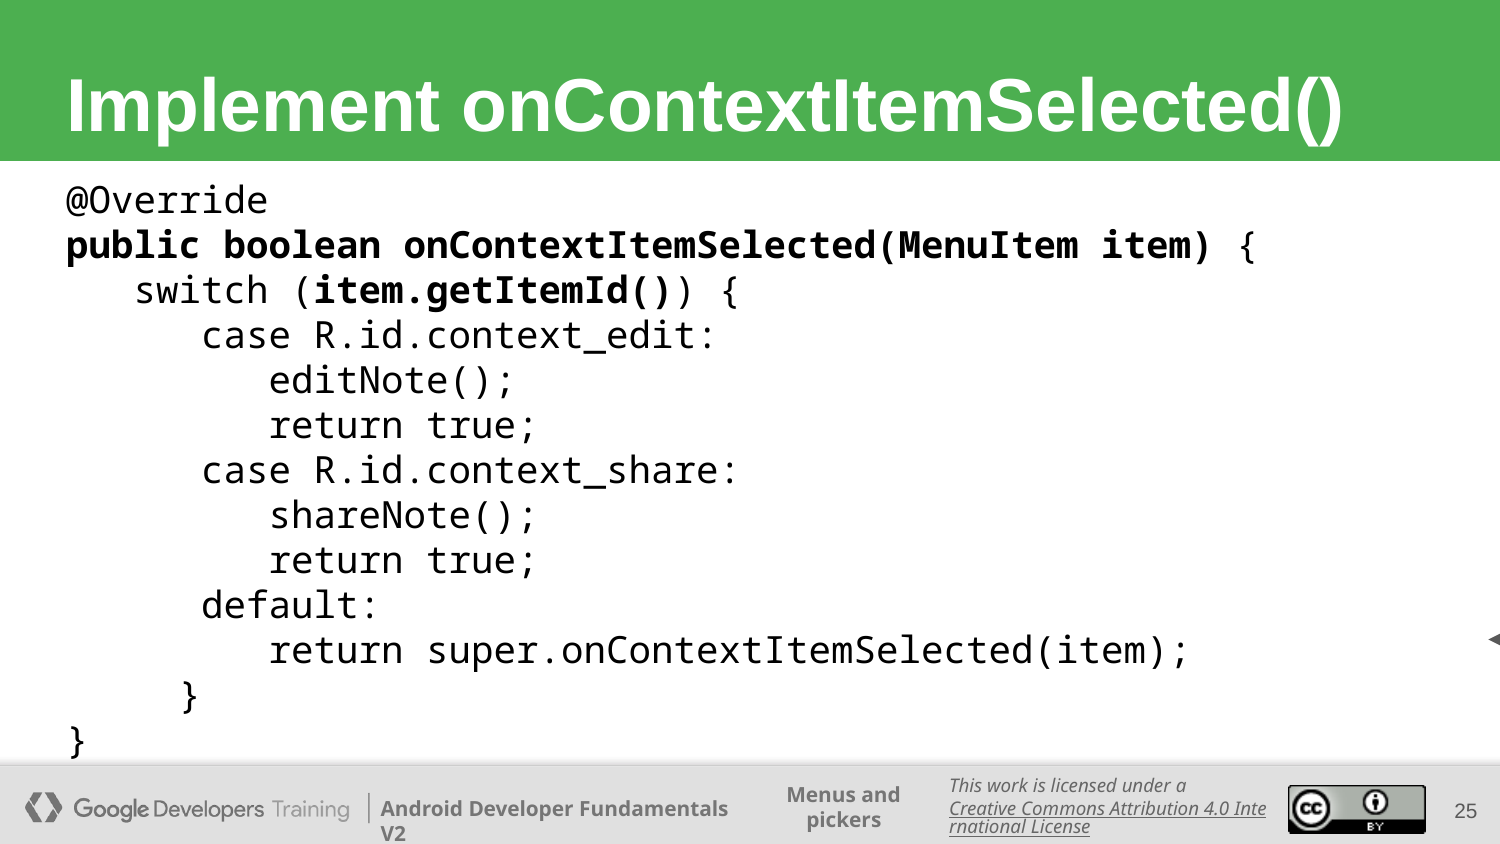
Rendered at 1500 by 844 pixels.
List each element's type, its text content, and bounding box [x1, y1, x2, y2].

title Implement onContextItemSelected() onCreateContextMenu() method [51, 28, 1472, 122]
picture [0, 161, 1500, 844]
slide_number ‹#› [1402, 777, 1493, 842]
list @Override public boolean onContextItemSelected(MenuItem item) { switch (item.getItemId()) { case R.id.context_edit: editNote(); return true; case R.id.context_share: shareNote(); return true; default: return super.onContextItemSelected(item); } } [51, 161, 1449, 705]
